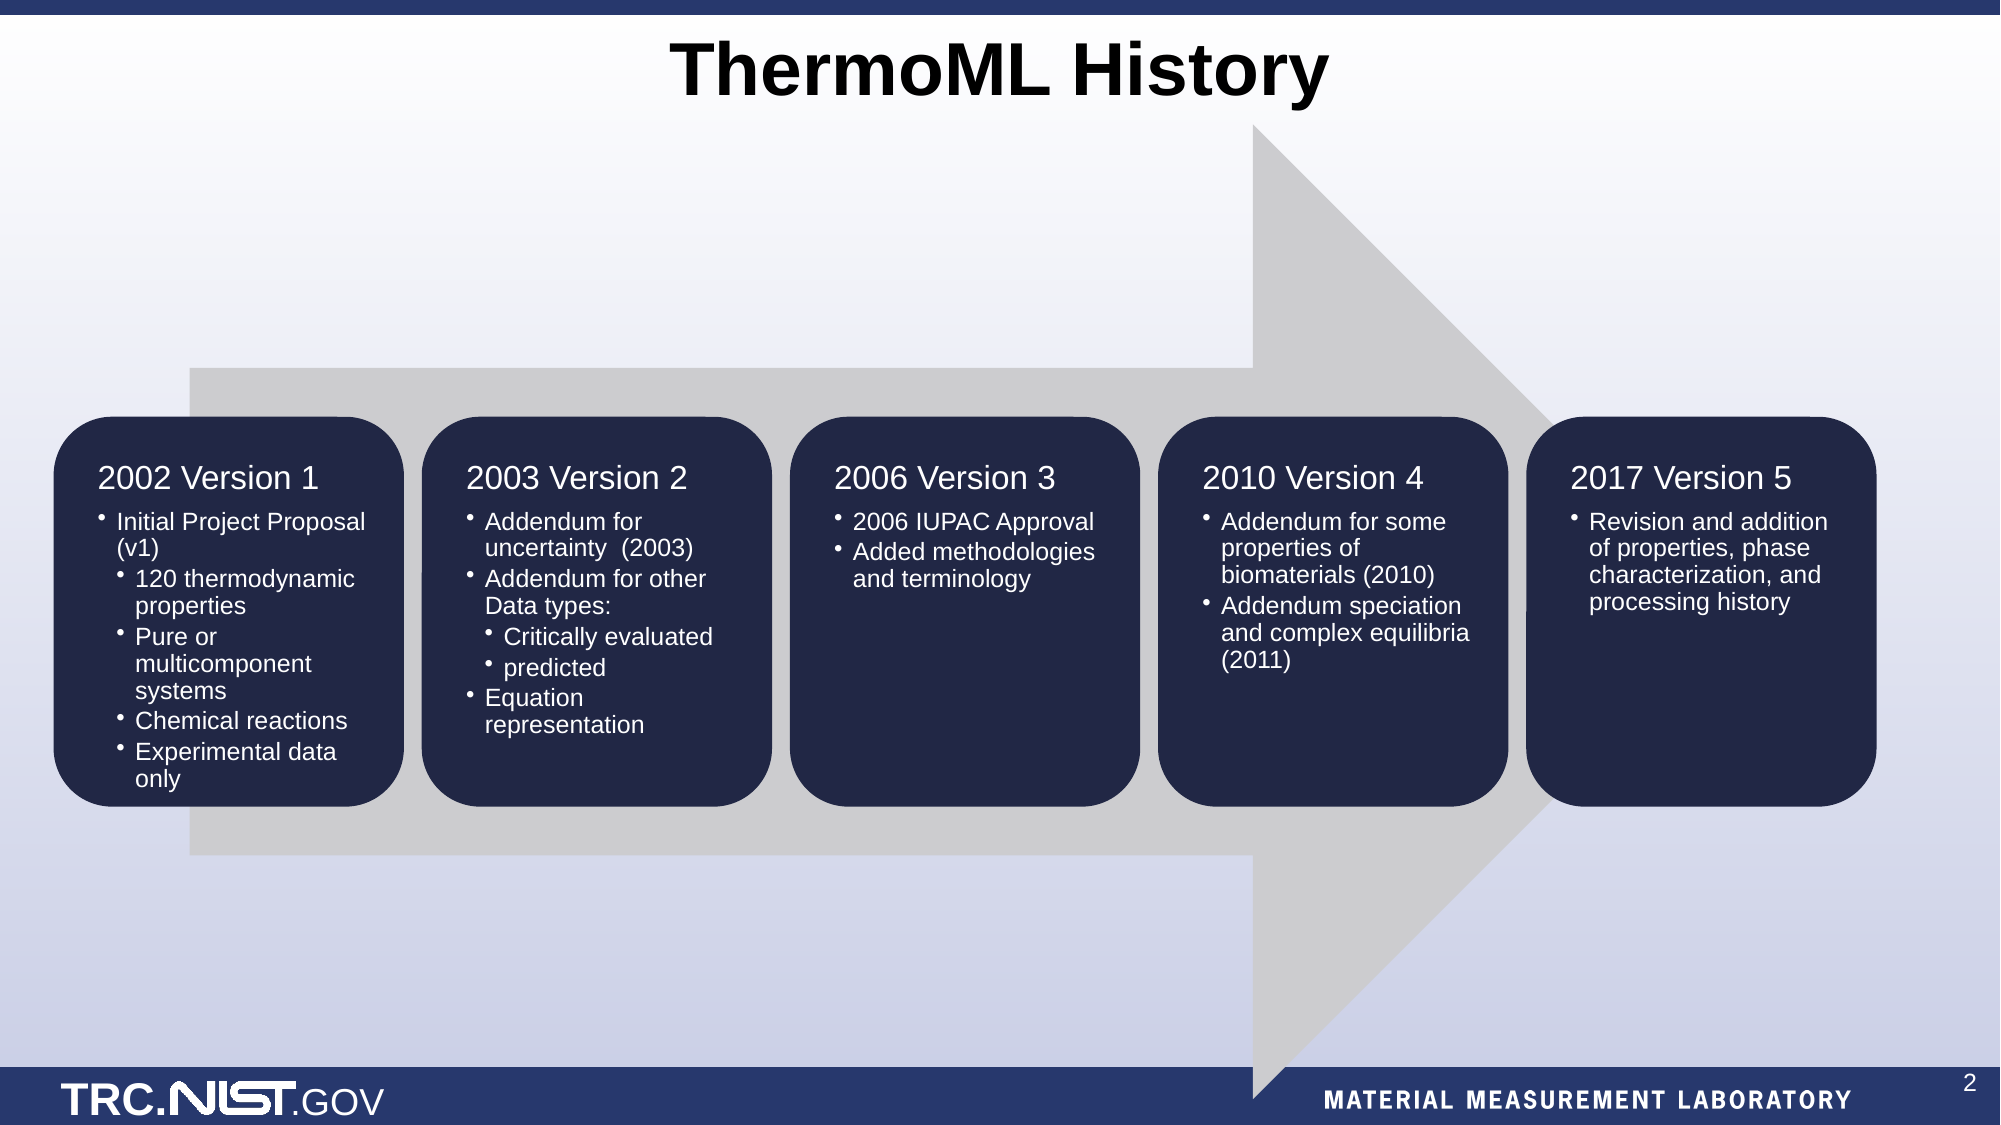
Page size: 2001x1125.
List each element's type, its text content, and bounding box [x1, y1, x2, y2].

picture [1325, 1100, 1851, 1109]
title ThermoML History [99, 12, 1900, 121]
picture [170, 1100, 296, 1115]
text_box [52, 124, 1878, 1100]
